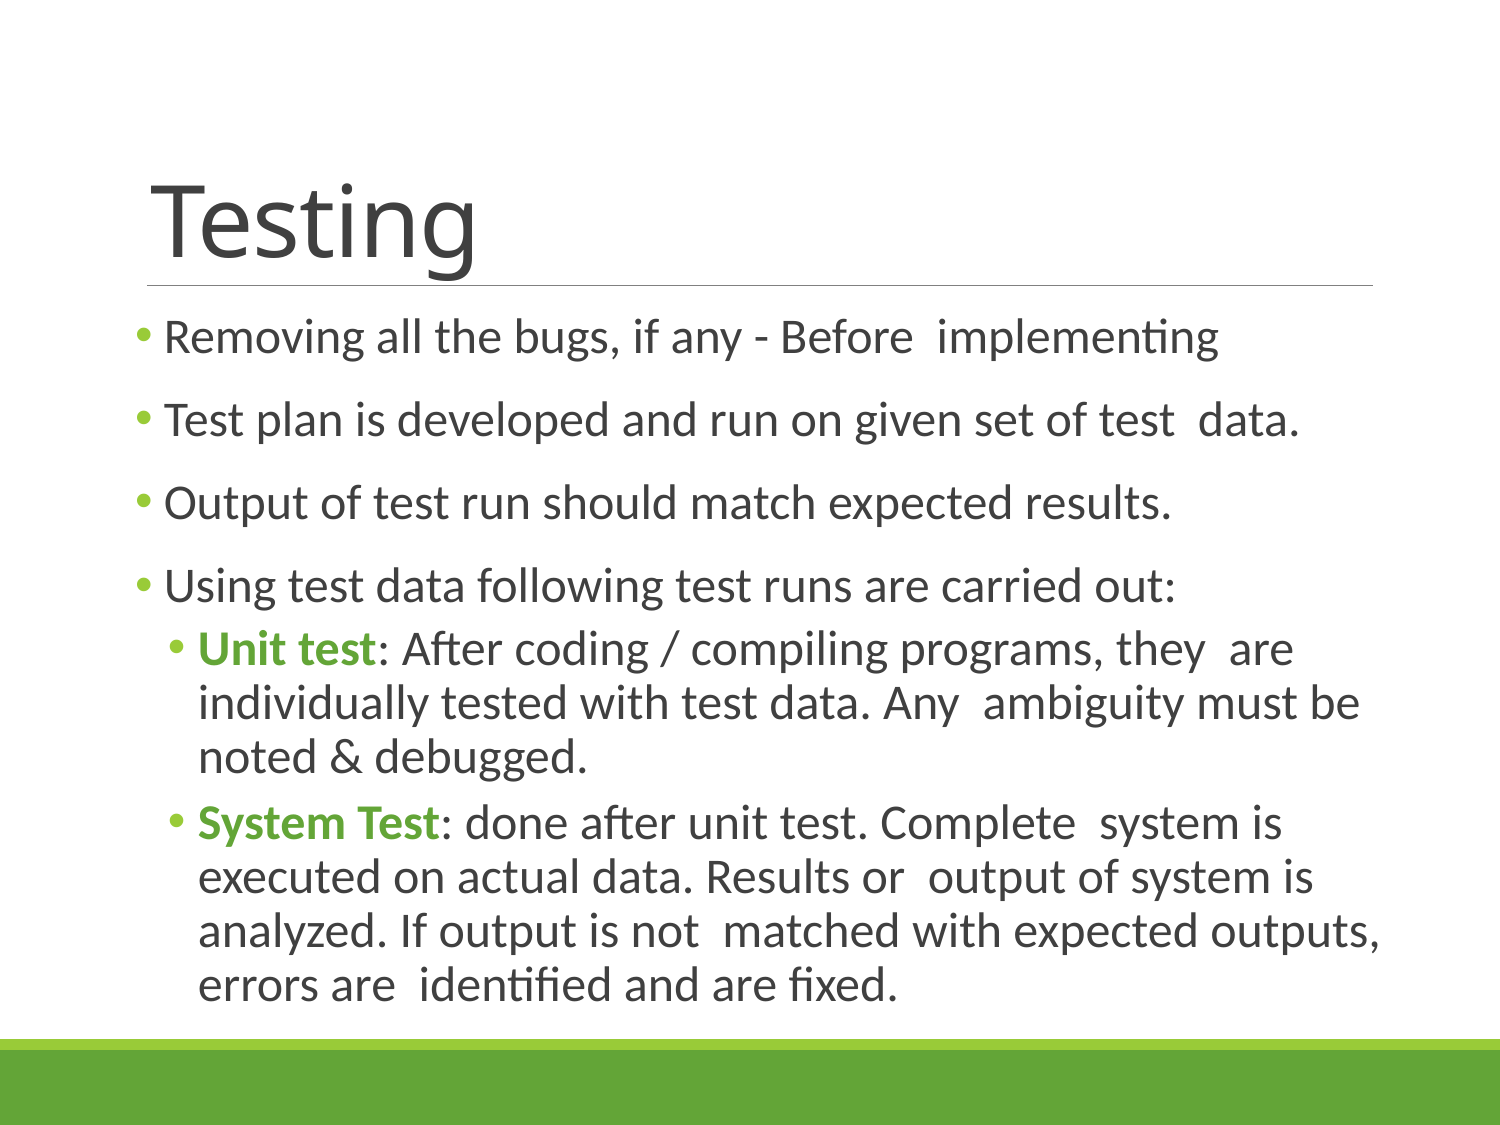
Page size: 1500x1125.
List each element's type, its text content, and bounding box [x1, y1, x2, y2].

title Testing [135, 47, 1373, 285]
list Removing all the bugs, if any - Before implementing Test plan is developed and run on given set of test data. Output of test run should match expected results. Using test data following test runs are carried out: Unit test: After coding / compiling programs, they are individually tested with test data. Any ambiguity must be noted & debugged. System Test: done after unit test. Complete system is executed on actual data. Results or output of system is analyzed. If output is not matched with expected outputs, errors are identified and are fixed. [135, 302, 1428, 1047]
